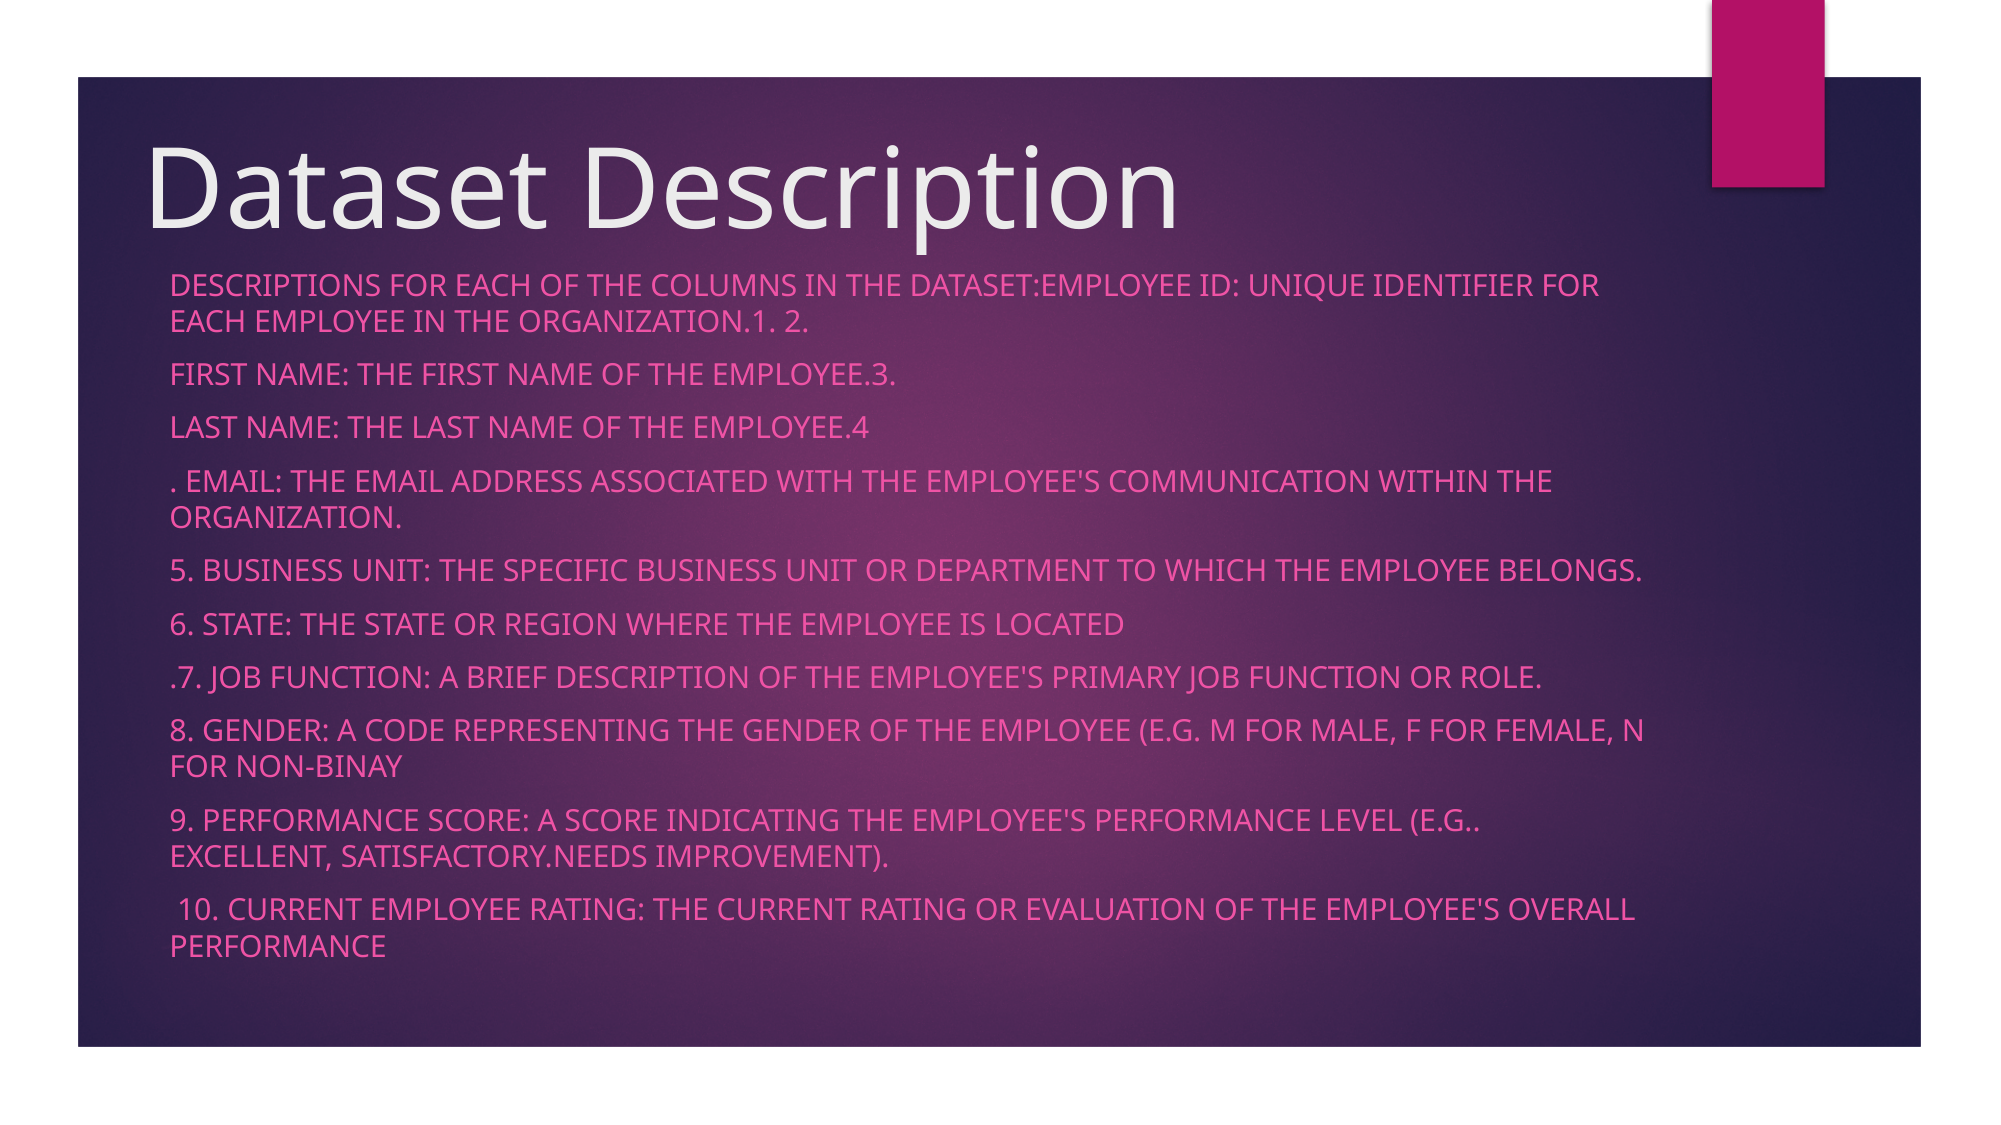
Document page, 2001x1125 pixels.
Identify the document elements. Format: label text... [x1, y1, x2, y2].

title Dataset Description [127, 0, 1576, 259]
subtitle Descriptions for each of the columns in the dataset:Employee ID: Unique identifier for each employee in the organization.1. 2. First Name: The first name of the employee.3. Last Name: The last name of the employee.4 . Email: The email address associated with the employee's communication within the organization. 5. Business Unit: The specific business unit or department to which the employee belongs. 6. State: The state or region where the employee is located .7. Job Function: A brief description of the employee's primary job function or role. 8. Gender: A code representing the gender of the employee (e.g. M for Male, F for Female, N for Non-binay 9. Performance Score: A score indicating the employee's performance level (e.g.. Excellent, Satisfactory.Needs Improvement). 10. Current Employee Rating: The current rating or evaluation of the employee's overall performance [154, 258, 1664, 997]
